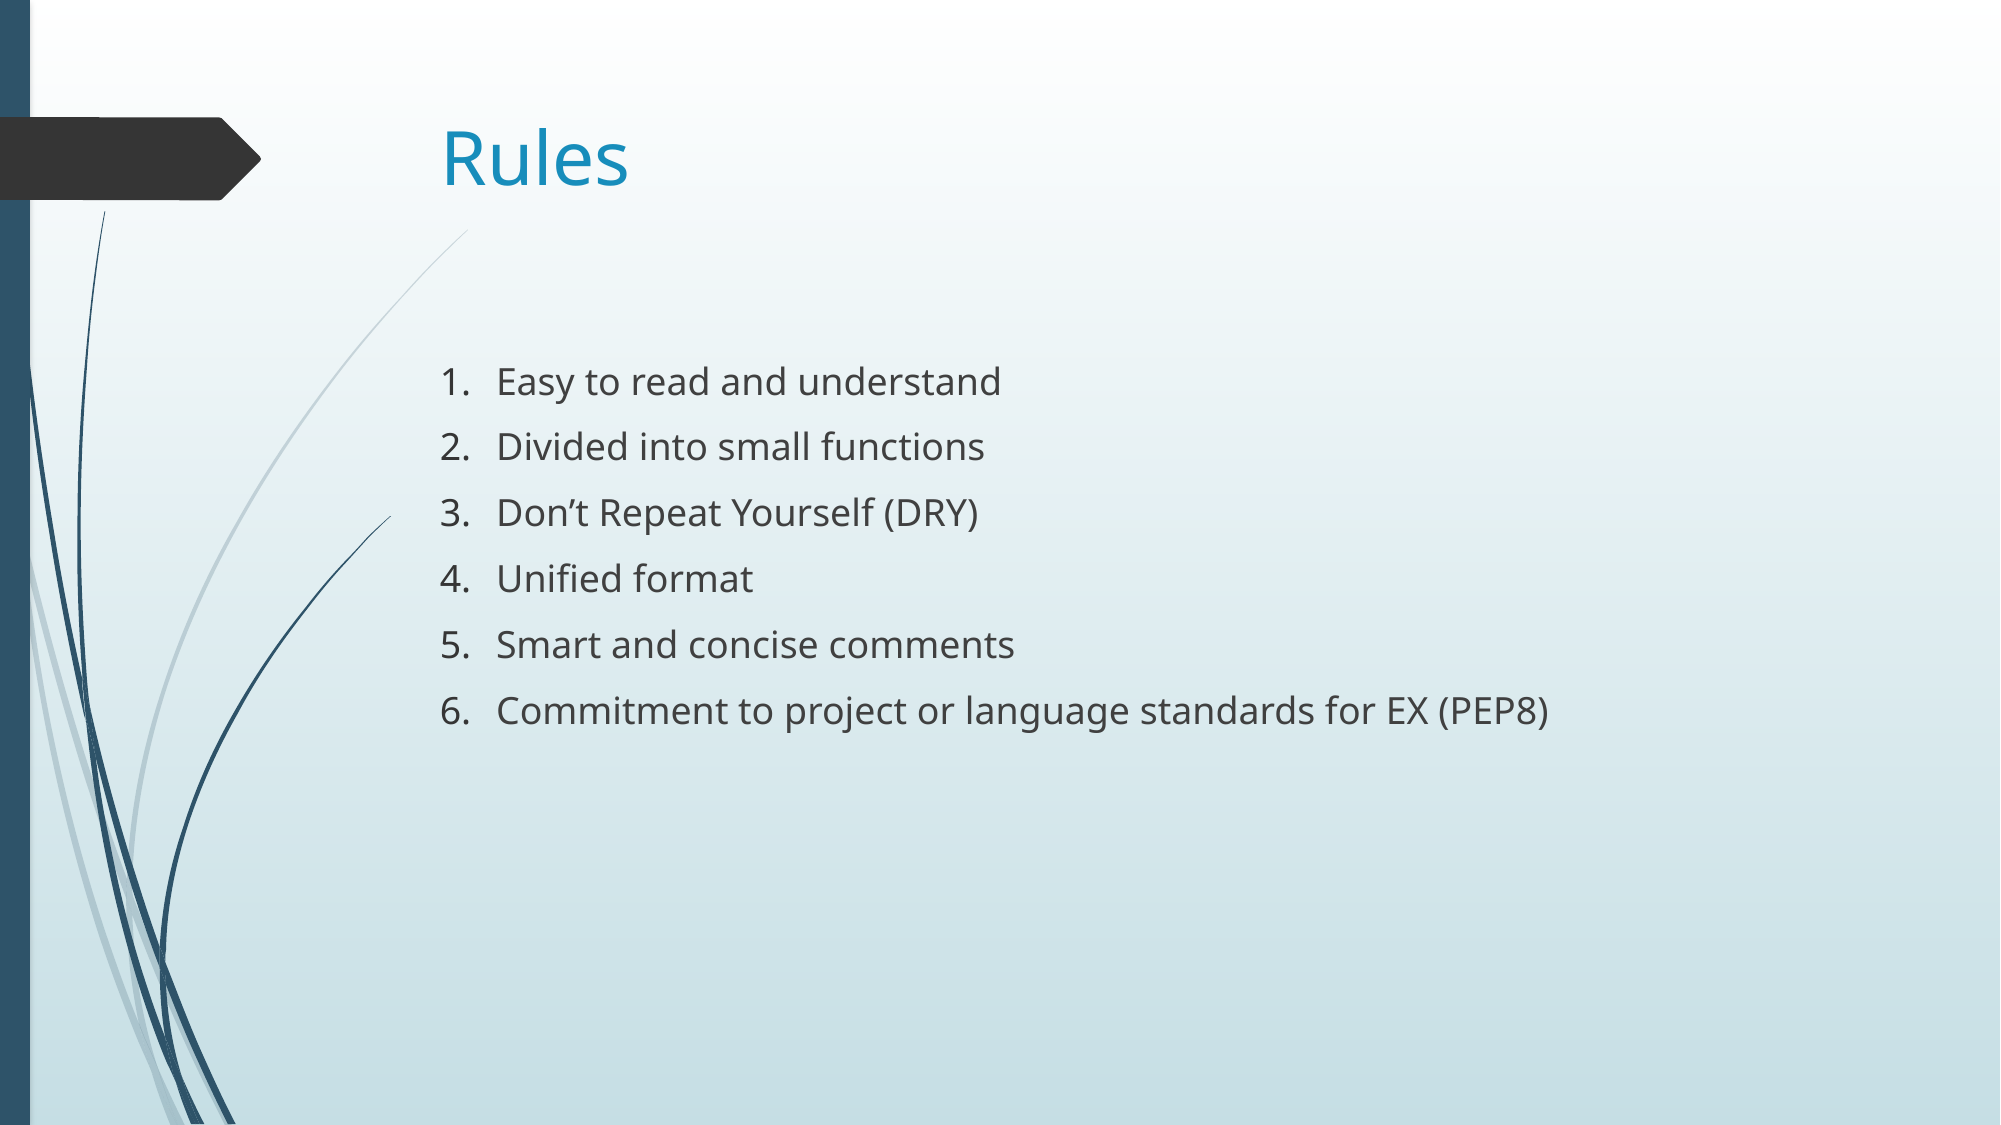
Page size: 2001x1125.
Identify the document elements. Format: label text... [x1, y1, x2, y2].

list Easy to read and understand Divided into small functions Don’t Repeat Yourself (DRY) Unified format Smart and concise comments Commitment to project or language standards for EX (PEP8) [424, 350, 1888, 970]
title Rules [425, 102, 1888, 313]
